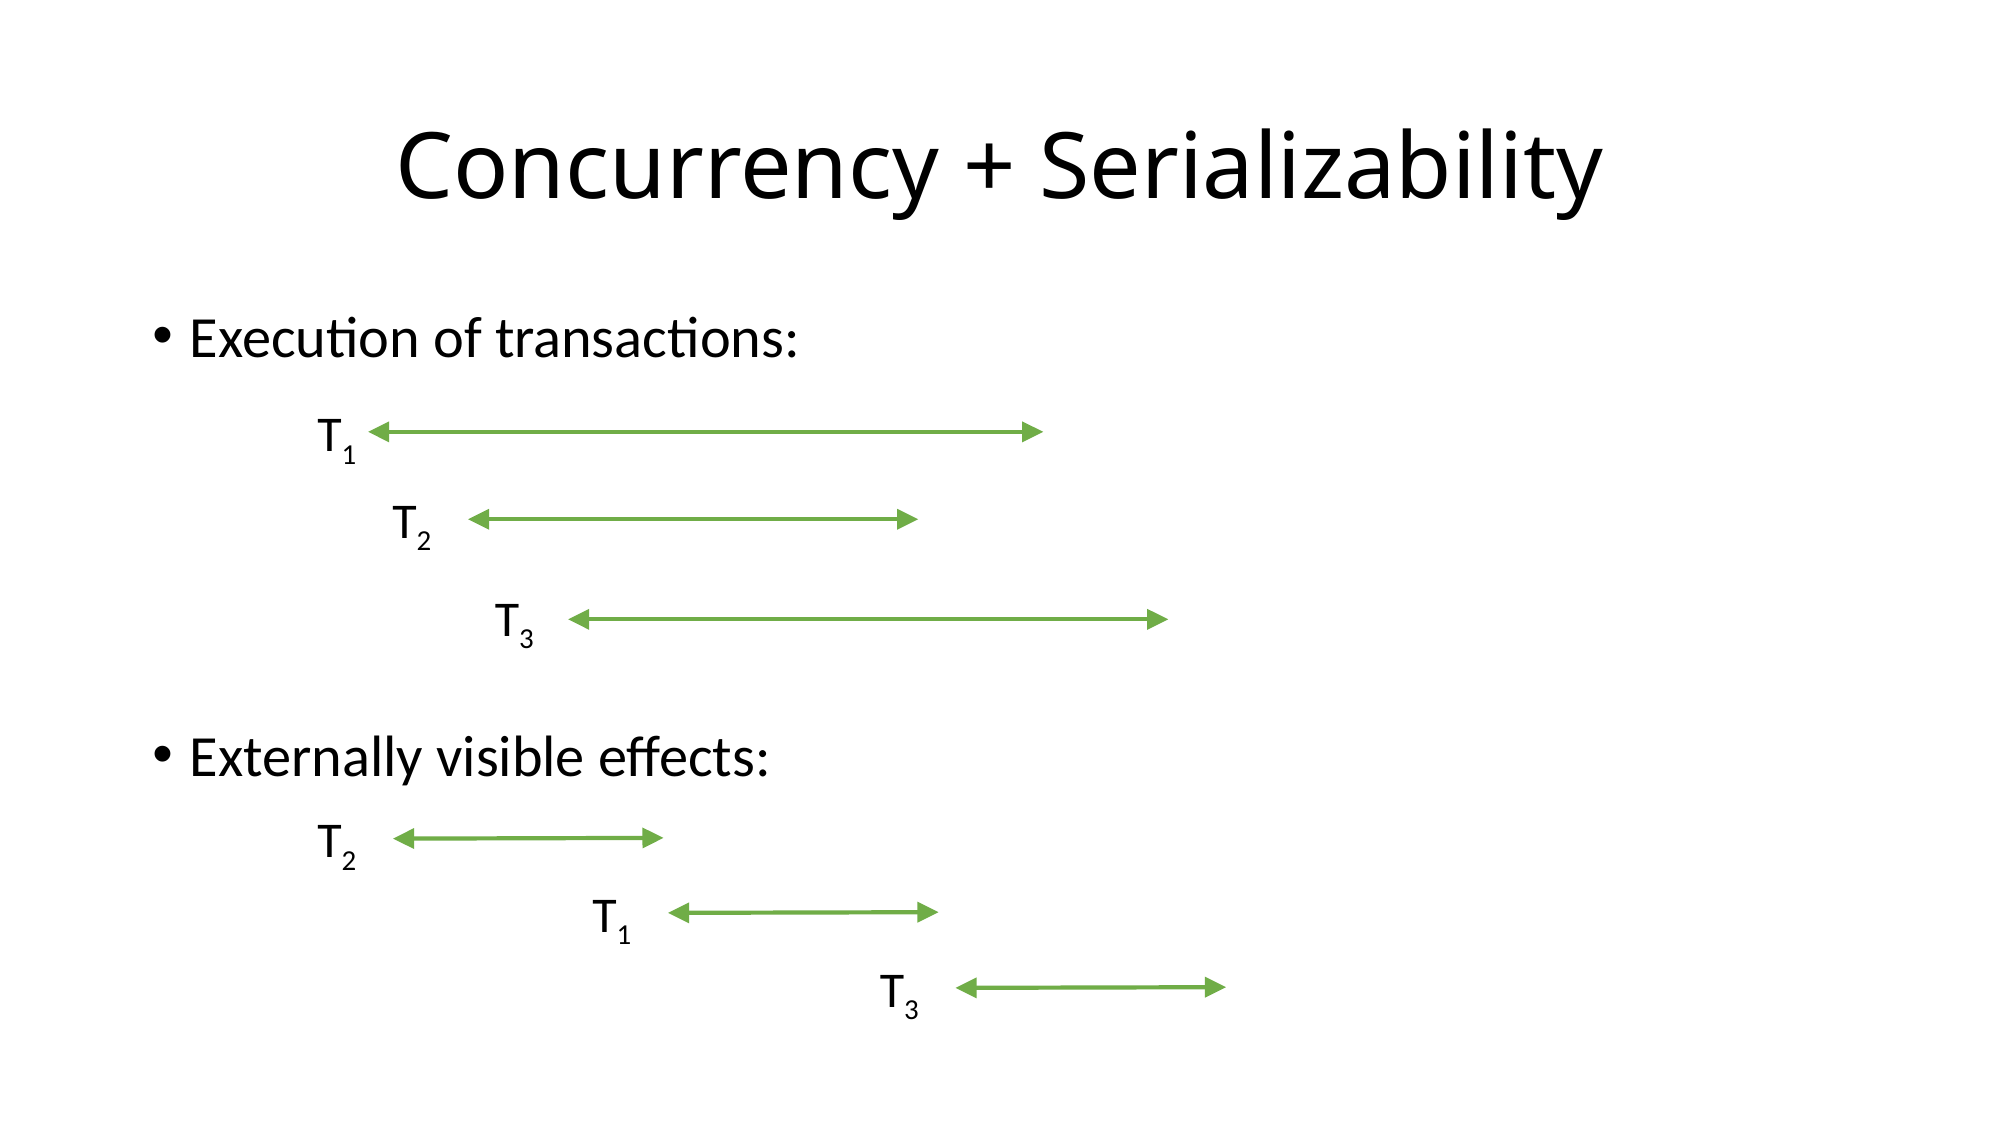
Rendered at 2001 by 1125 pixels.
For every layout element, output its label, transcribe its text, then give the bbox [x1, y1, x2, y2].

text_box T3 [865, 949, 934, 1033]
text_box T3 [480, 578, 549, 662]
list Execution of transactions: Externally visible effects: [137, 299, 1863, 1014]
text_box T1 [302, 394, 372, 478]
text_box T2 [377, 481, 447, 564]
text_box T2 [302, 800, 372, 884]
text_box T1 [577, 874, 647, 958]
title Concurrency + Serializability [137, 59, 1863, 278]
